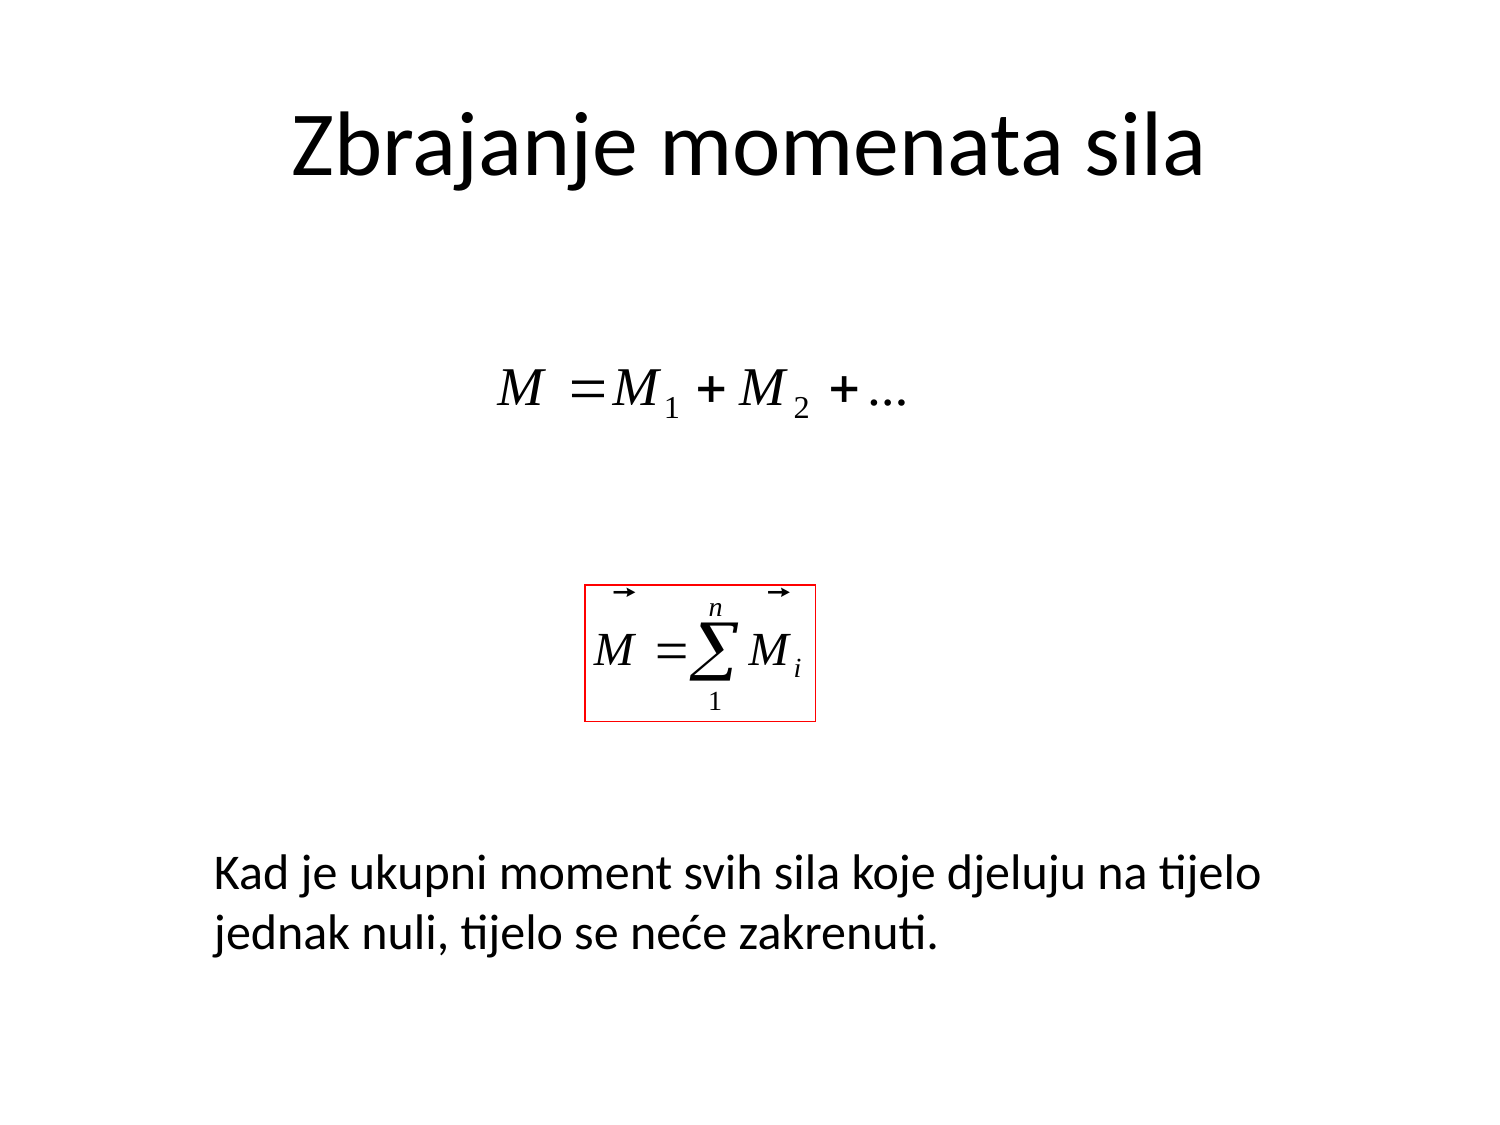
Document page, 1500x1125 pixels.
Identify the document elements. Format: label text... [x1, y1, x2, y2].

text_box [488, 341, 914, 429]
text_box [585, 585, 815, 721]
title Zbrajanje momenata sila [75, 45, 1425, 233]
text_box Kad je ukupni moment svih sila koje djeluju na tijelo jednak nuli, tijelo se neće zakrenuti. [199, 831, 1325, 967]
